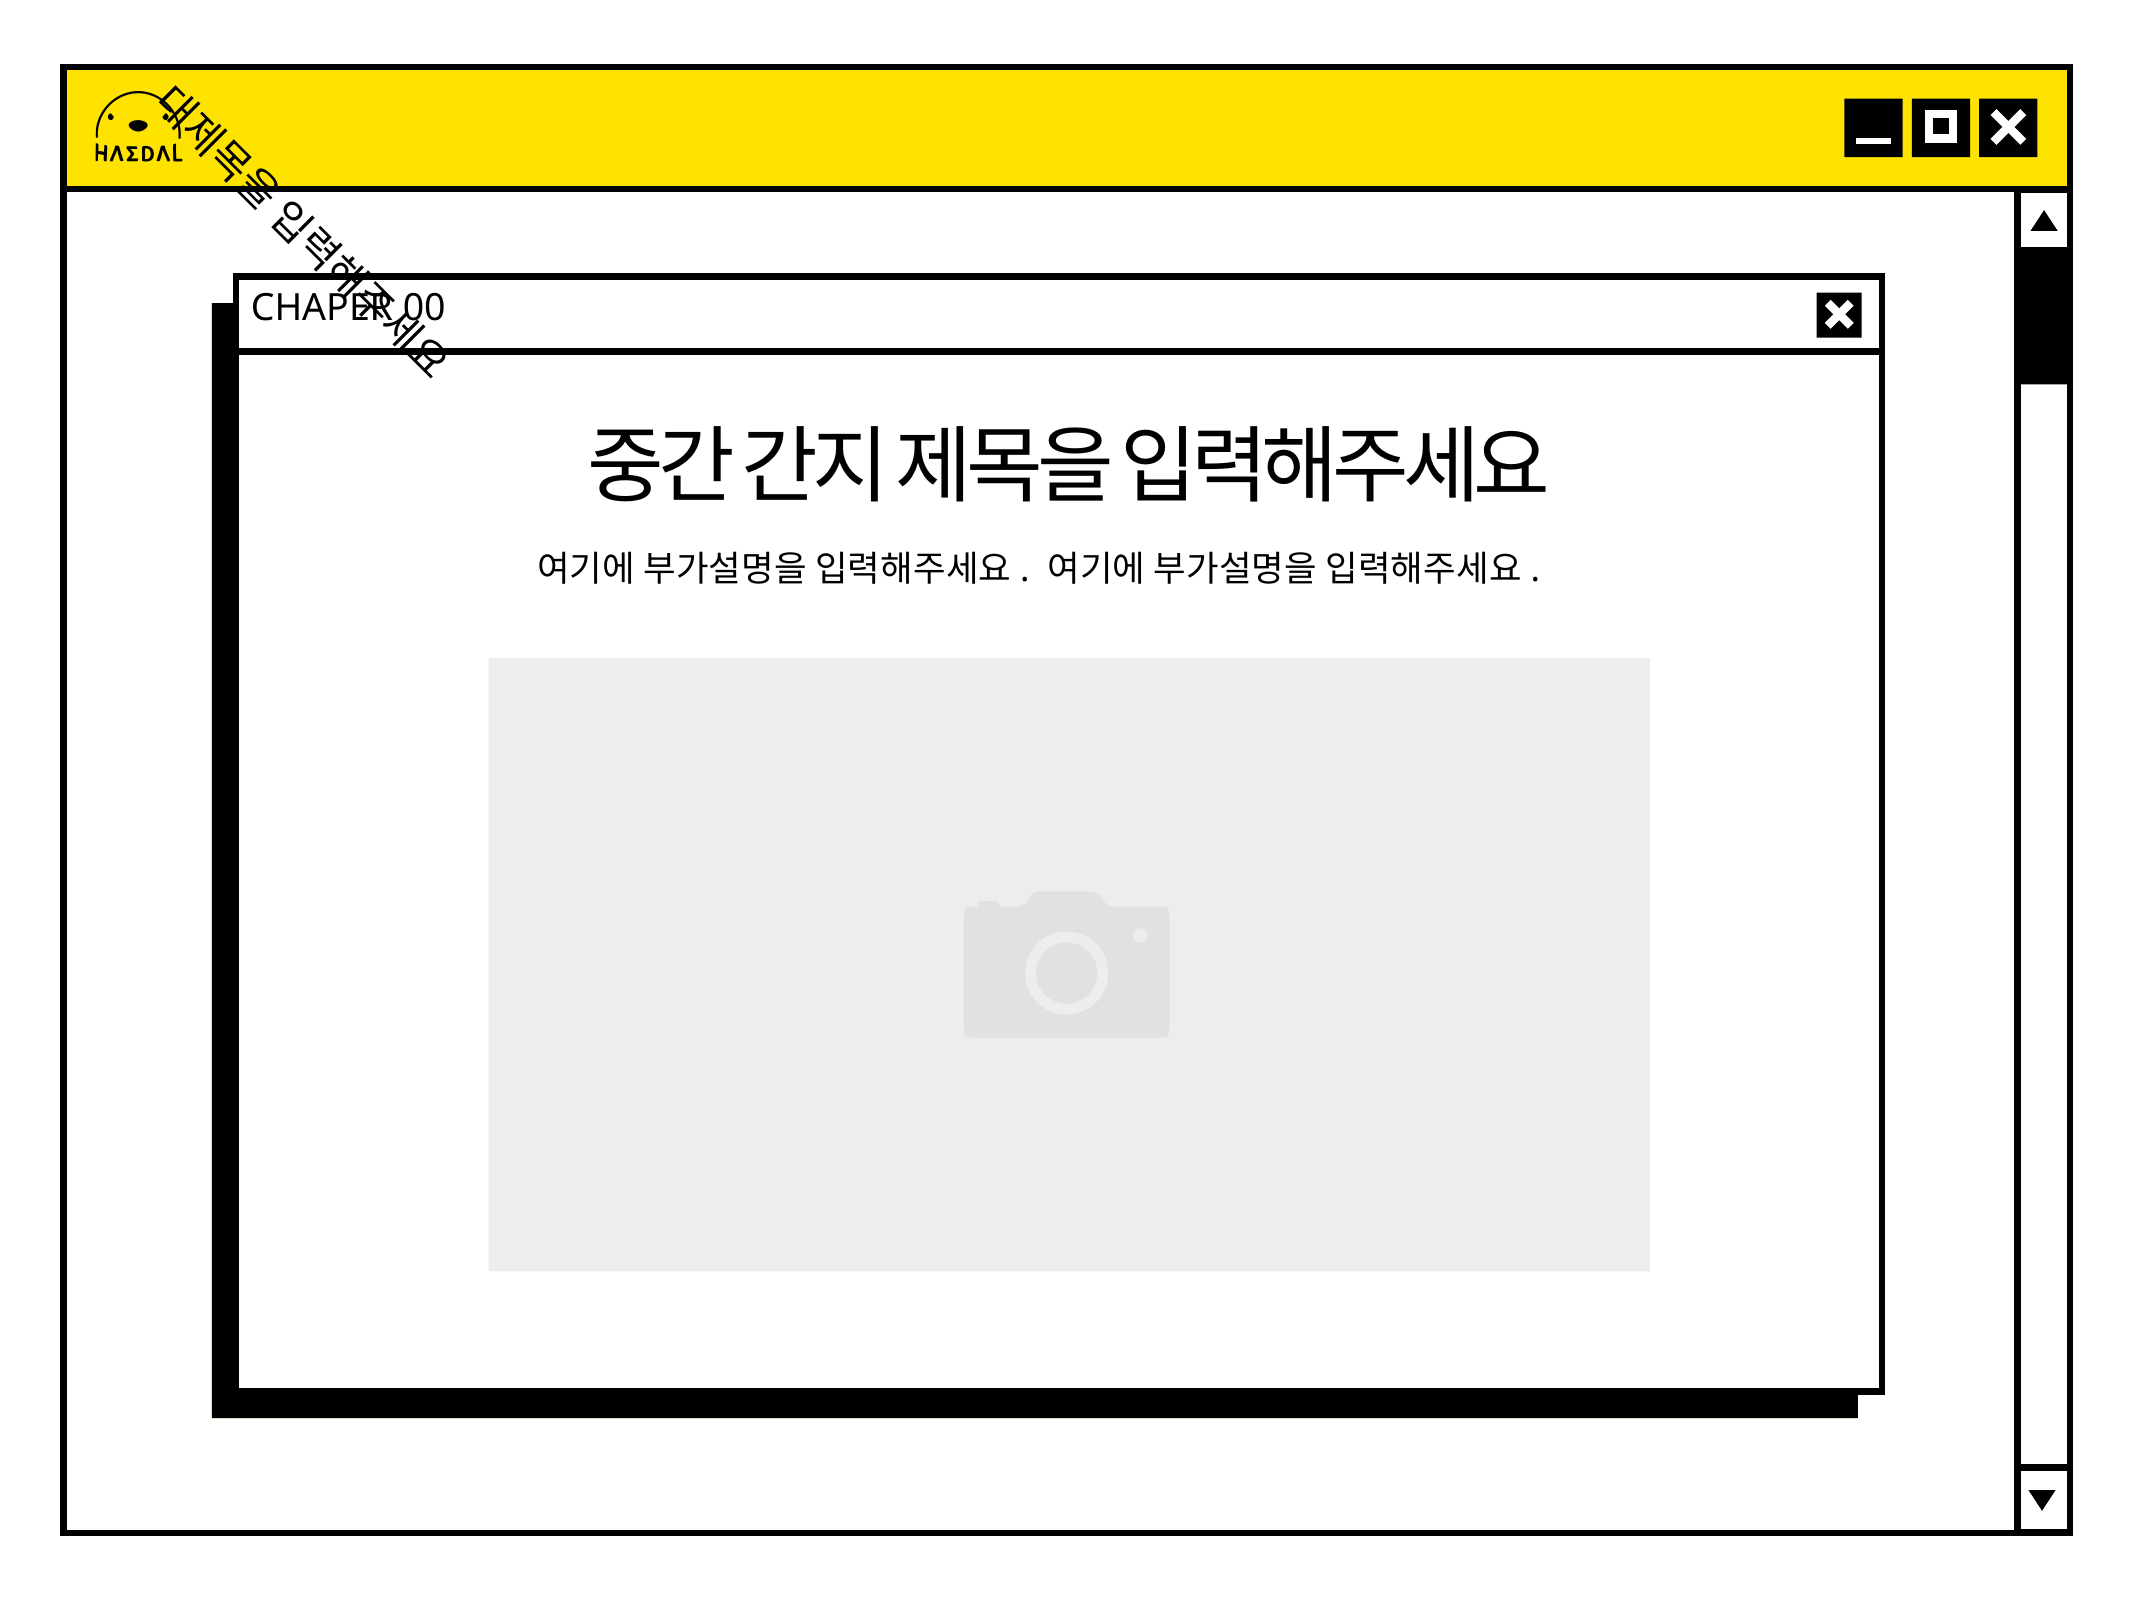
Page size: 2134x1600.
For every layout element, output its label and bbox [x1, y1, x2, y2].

text_box [63, 66, 2072, 1533]
